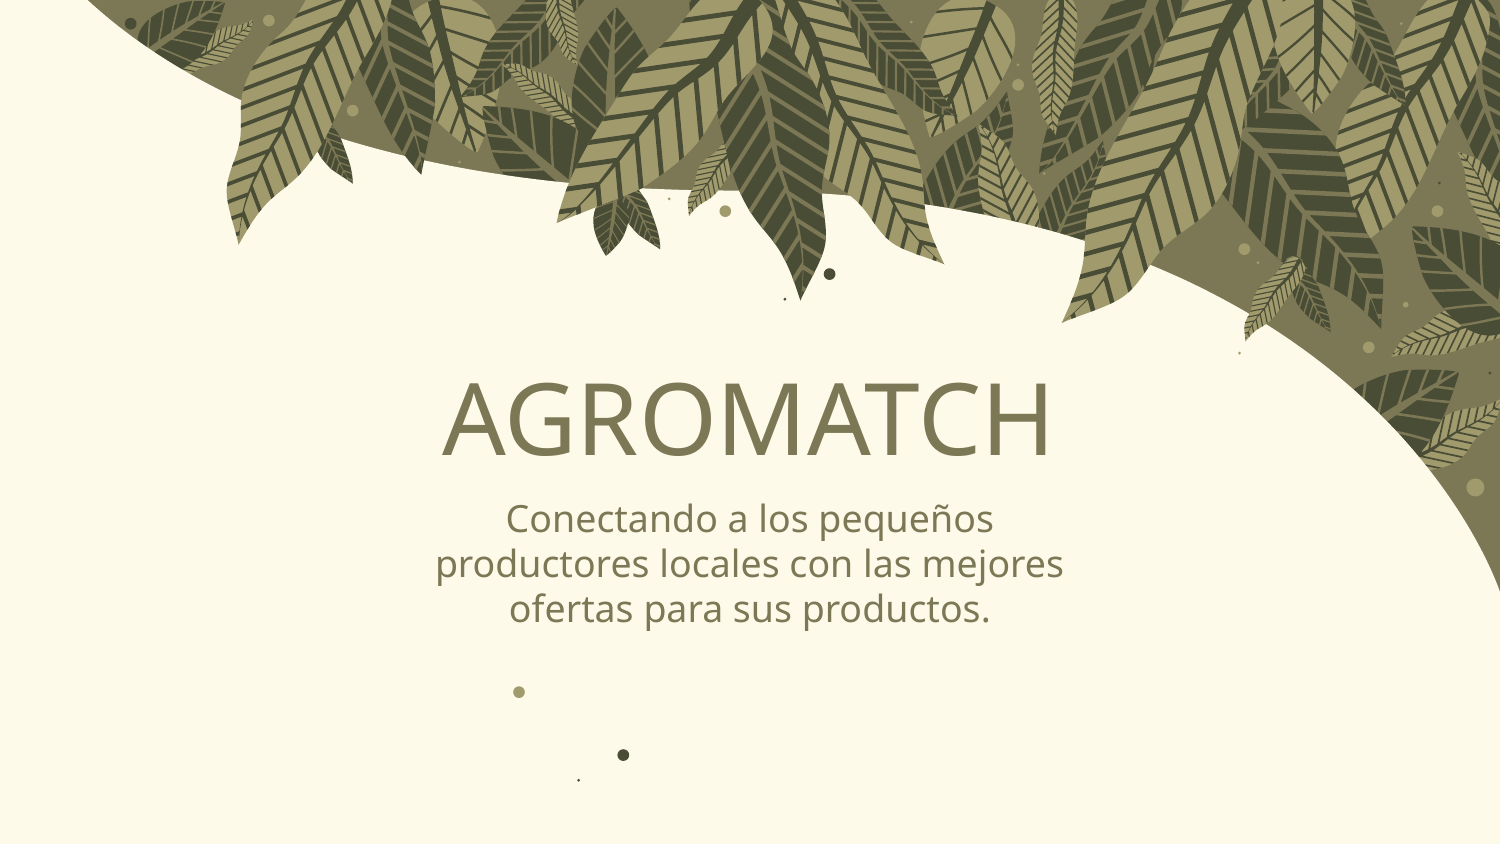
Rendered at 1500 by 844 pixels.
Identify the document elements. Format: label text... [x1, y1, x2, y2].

subtitle Conectando a los pequeños productores locales con las mejores ofertas para sus productos. [391, 479, 1109, 598]
title AGROMATCH [332, 197, 1166, 491]
